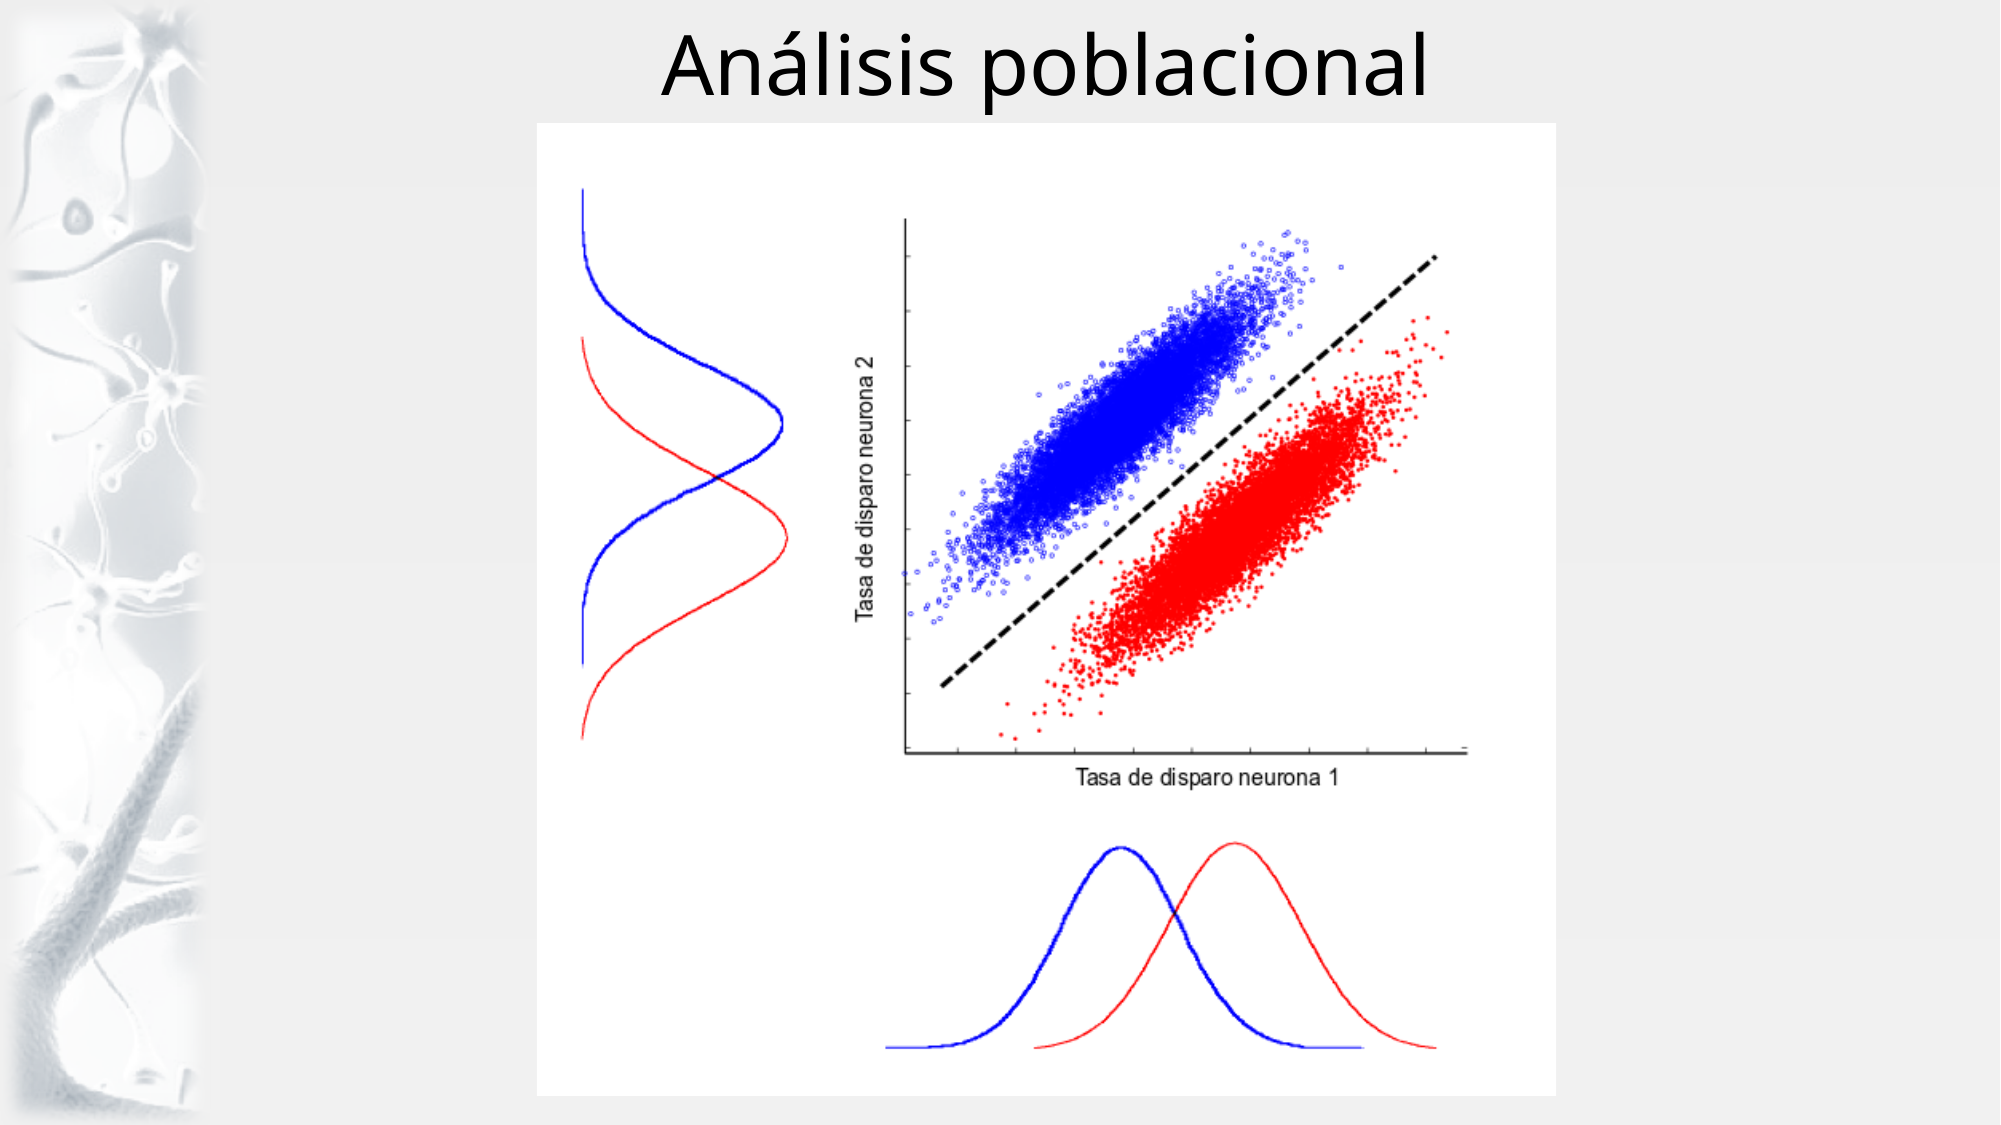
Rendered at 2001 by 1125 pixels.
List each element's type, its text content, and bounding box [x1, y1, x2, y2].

title Análisis poblacional [224, 0, 1869, 124]
picture [536, 123, 1557, 1096]
